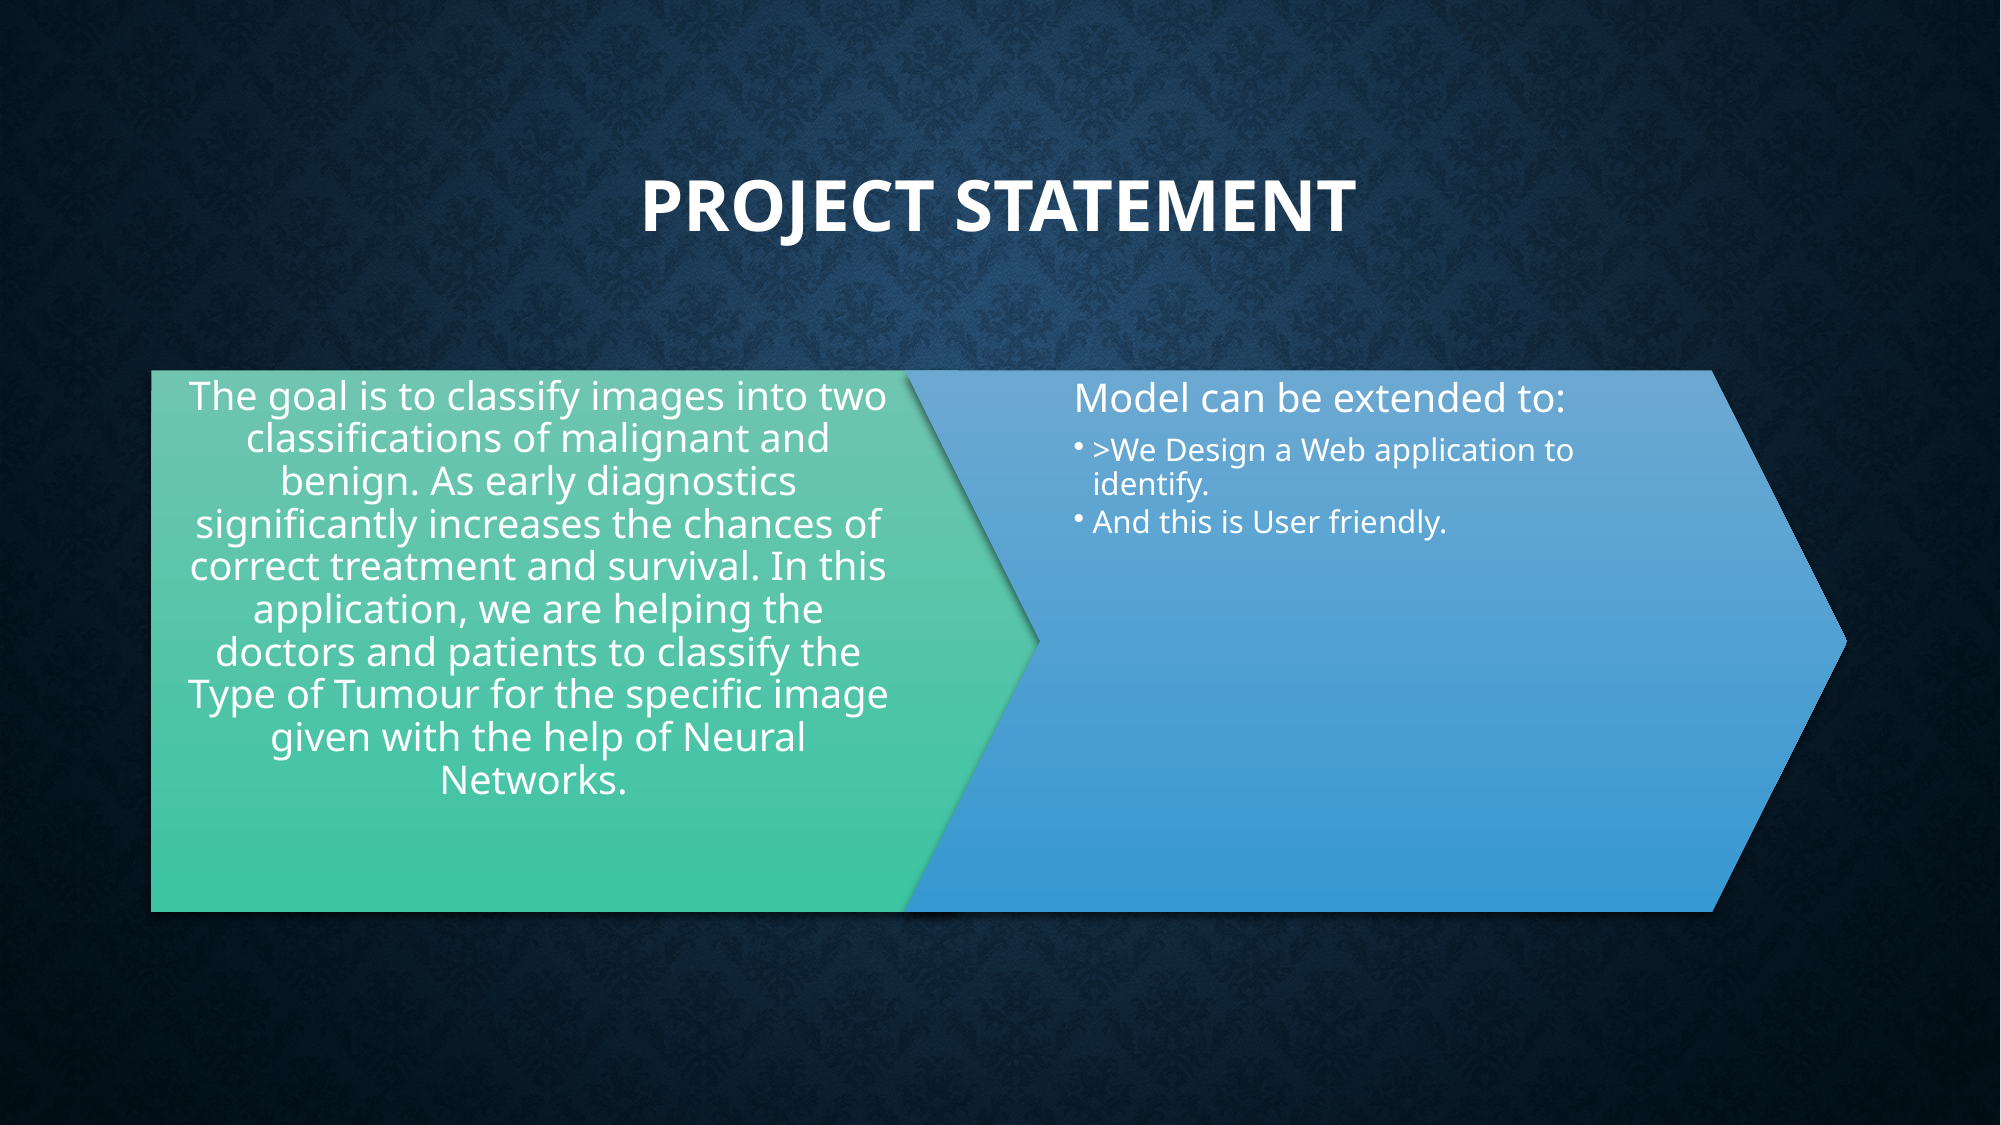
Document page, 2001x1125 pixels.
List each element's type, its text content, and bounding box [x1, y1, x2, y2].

title Project Statement [149, 99, 1849, 318]
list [149, 369, 1849, 913]
